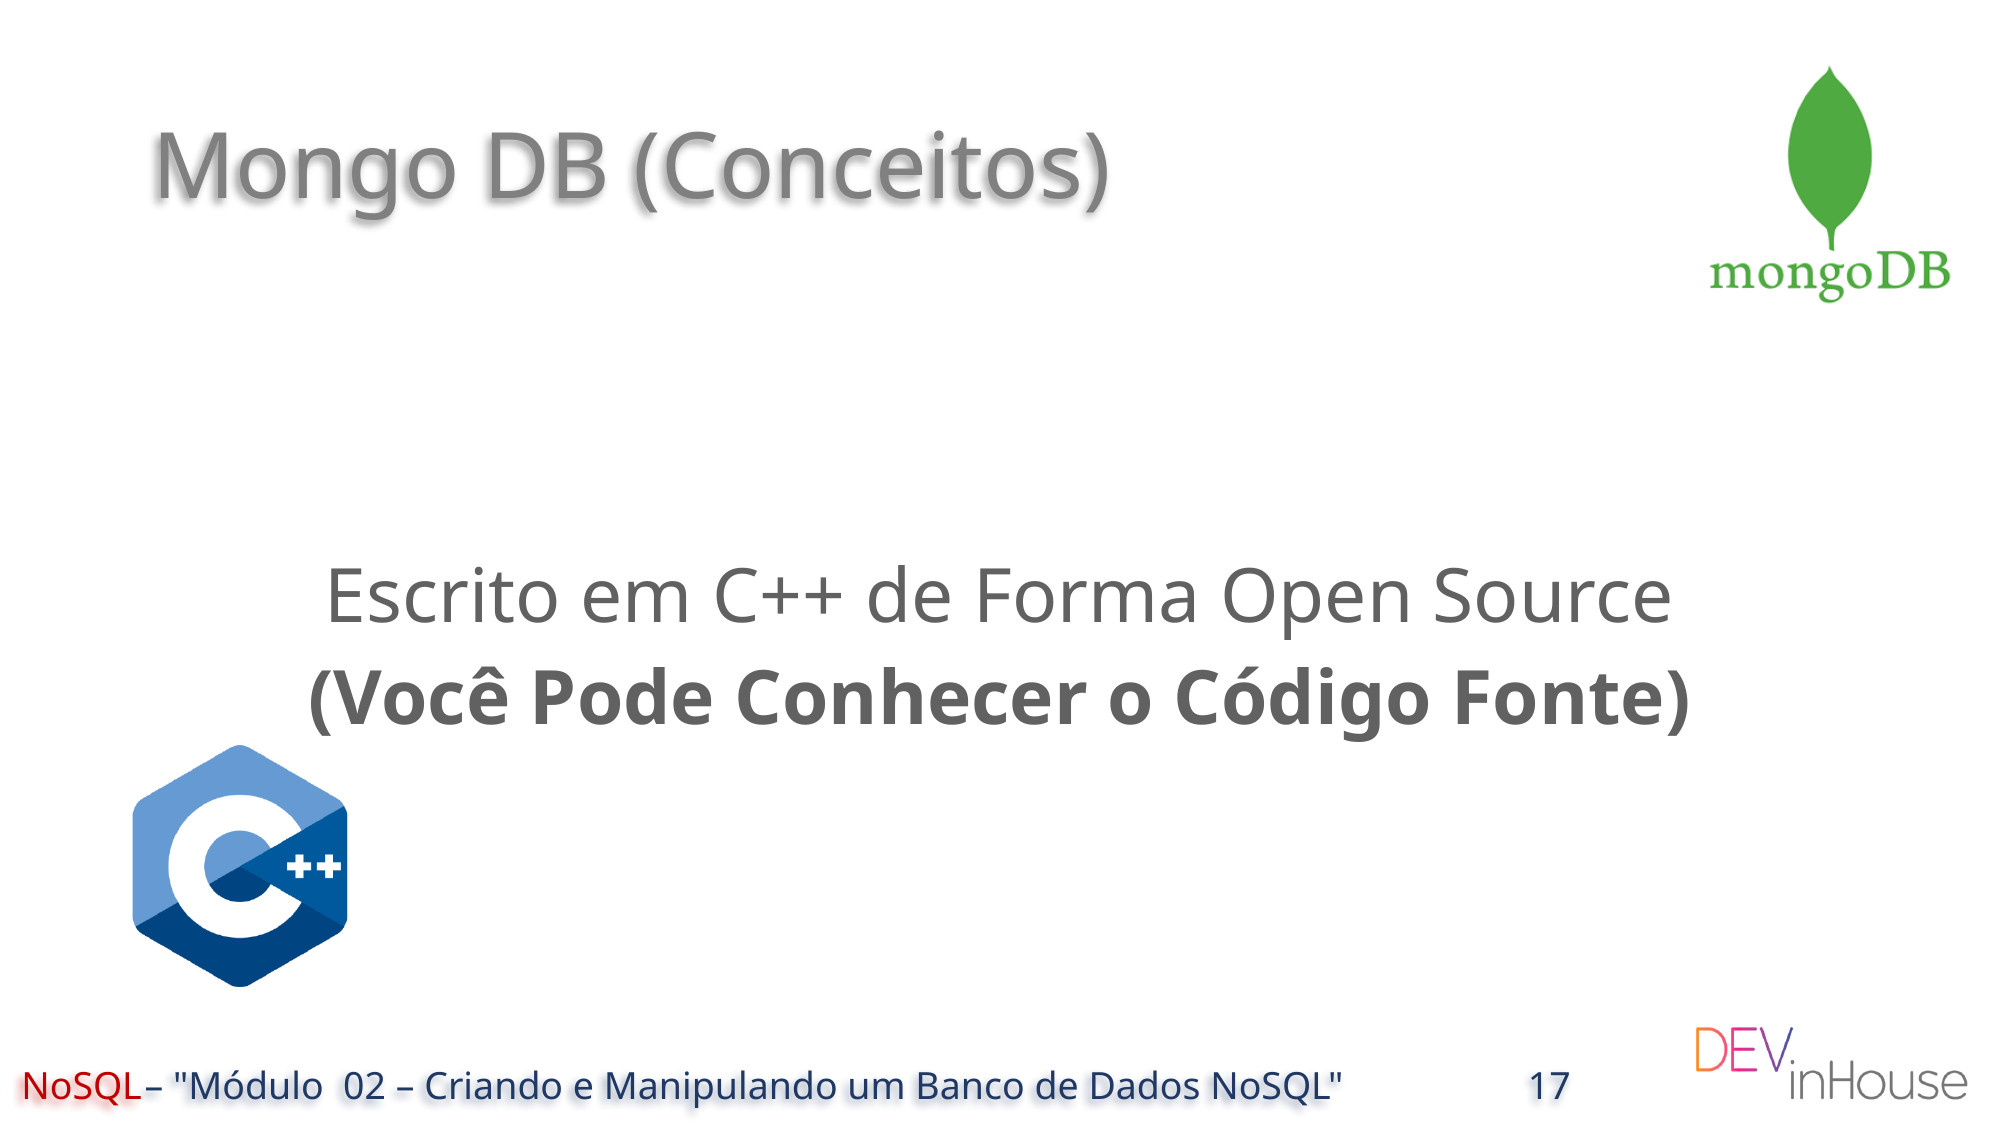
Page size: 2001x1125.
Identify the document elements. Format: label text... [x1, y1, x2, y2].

picture [1689, 1022, 1970, 1106]
text_box NoSQL [6, 1054, 121, 1115]
list Escrito em C++ de Forma Open Source (Você Pode Conhecer o Código Fonte) [137, 459, 1863, 1054]
picture [119, 745, 360, 987]
title Mongo DB (Conceitos) [137, 59, 1705, 278]
text_box – "Módulo 02 – Criando e Manipulando um Banco de Dados NoSQL" 17 [129, 1054, 1638, 1115]
text_box NoSQL [1638, 1054, 2000, 1115]
picture [1705, 59, 1955, 309]
